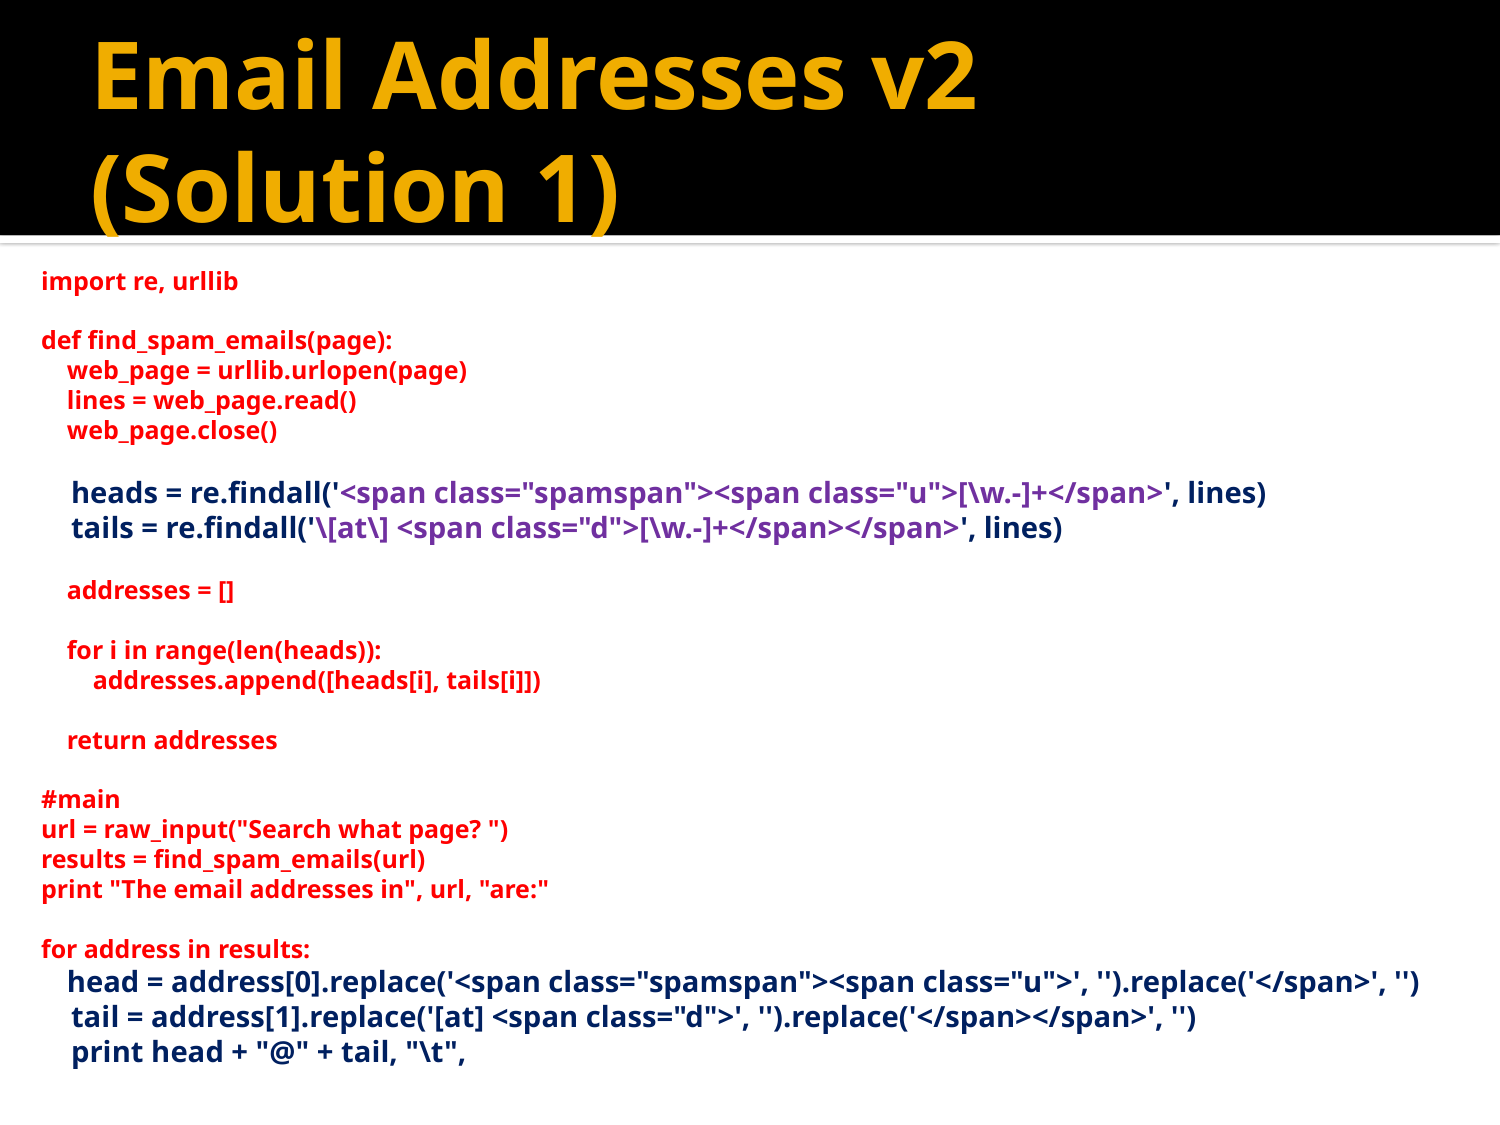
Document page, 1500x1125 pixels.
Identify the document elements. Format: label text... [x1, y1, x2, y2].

list import re, urllib def find_spam_emails(page): web_page = urllib.urlopen(page) lines = web_page.read() web_page.close() heads = re.findall('<span class="spamspan"><span class="u">[\w.-]+</span>', lines) tails = re.findall('\[at\] <span class="d">[\w.-]+</span></span>', lines) addresses = [] for i in range(len(heads)): addresses.append([heads[i], tails[i]]) return addresses #main url = raw_input("Search what page? ") results = find_spam_emails(url) print "The email addresses in", url, "are:" for address in results: head = address[0].replace('<span class="spamspan"><span class="u">', '').replace('</span>', '') tail = address[1].replace('[at] <span class="d">', '').replace('</span></span>', '') print head + "@" + tail, "\t", [12, 249, 1500, 1050]
title Email Addresses v2 (Solution 1) [75, 25, 1425, 231]
